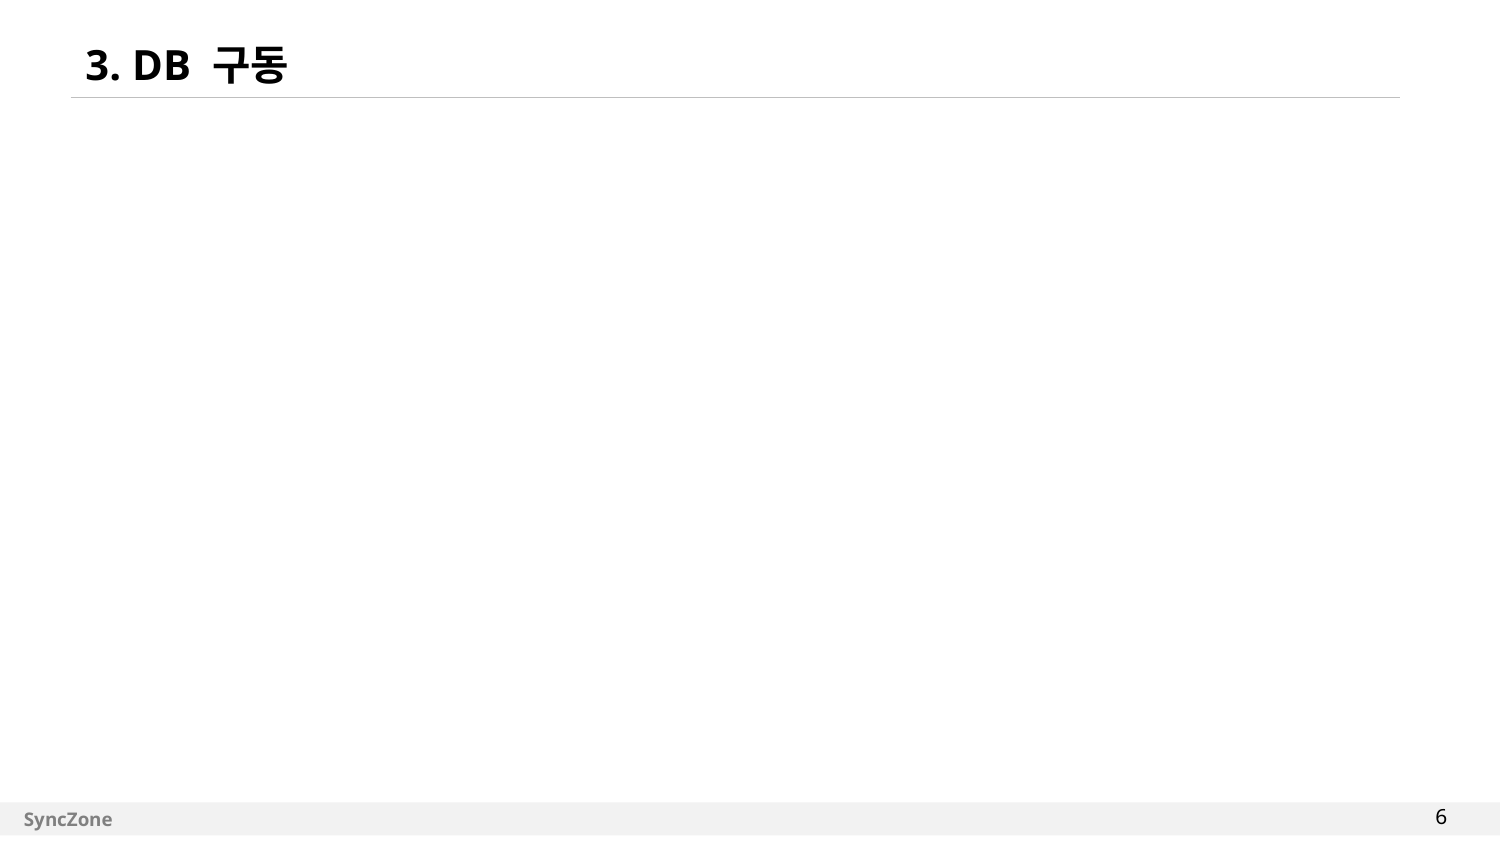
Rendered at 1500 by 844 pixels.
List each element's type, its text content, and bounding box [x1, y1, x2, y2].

text_box 3. DB 구동 [70, 31, 1415, 97]
